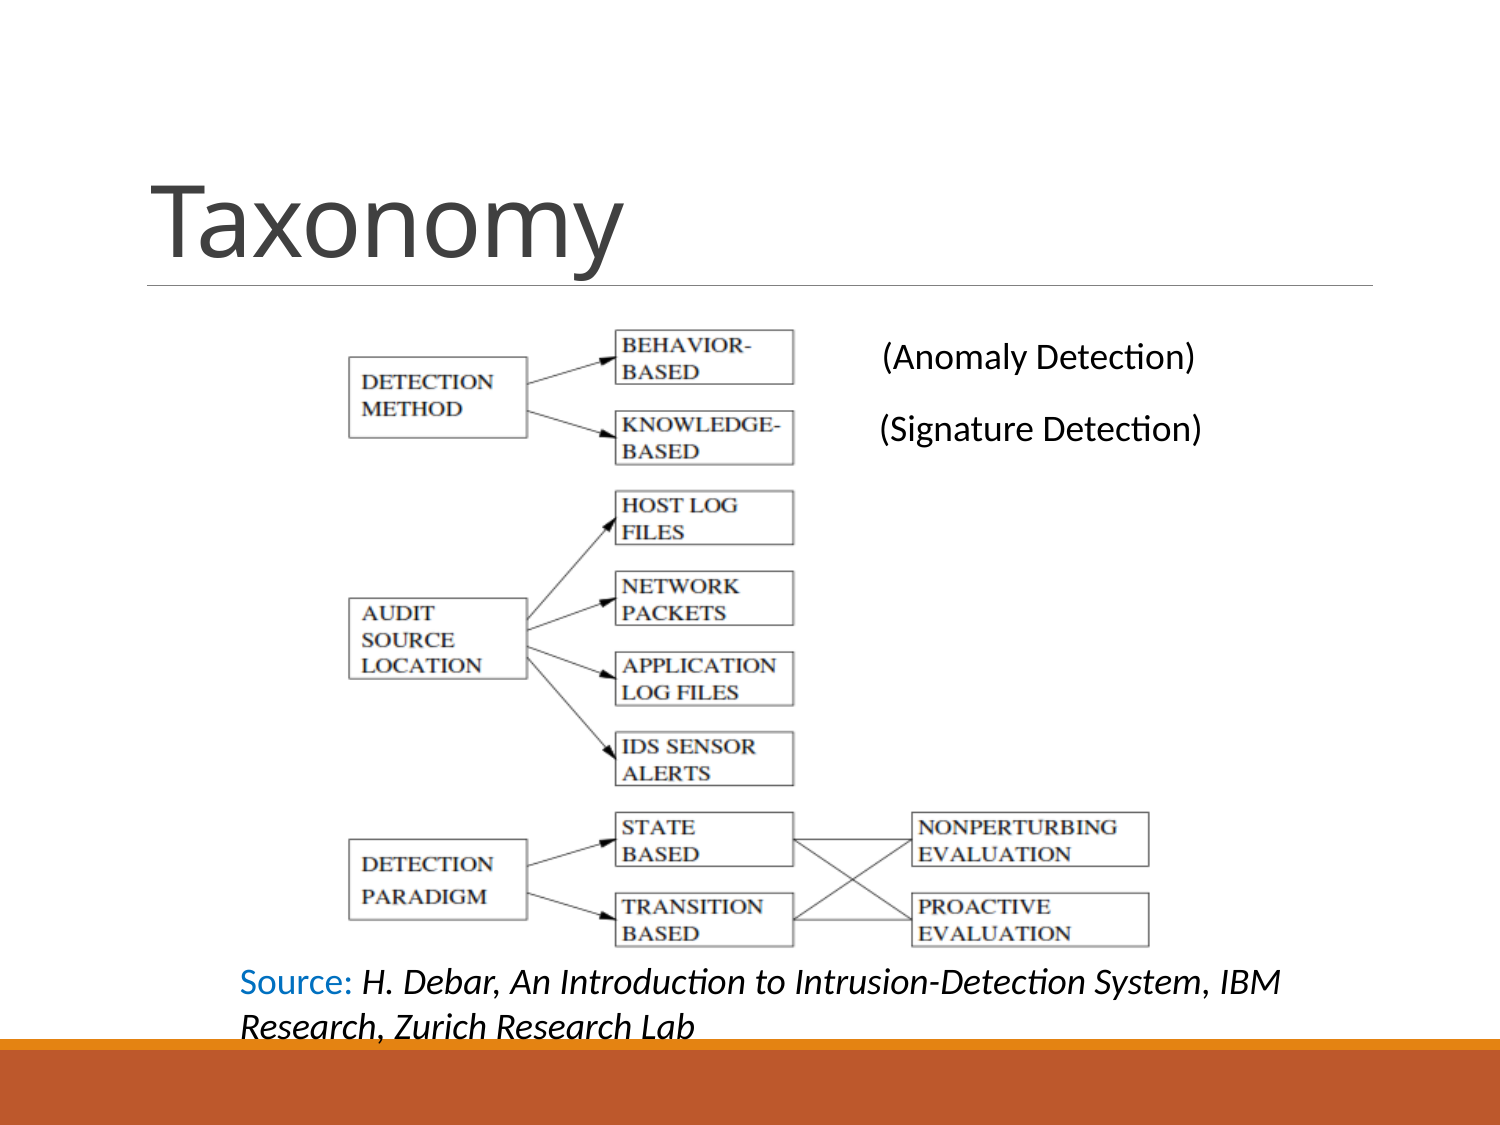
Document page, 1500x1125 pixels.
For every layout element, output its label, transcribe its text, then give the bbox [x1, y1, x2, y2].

text_box (Anomaly Detection) [1171, 324, 1212, 385]
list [335, 324, 1165, 976]
text_box Source: H. Debar, An Introduction to Intrusion-Detection System, IBM Research, Zurich Research Lab [224, 949, 1418, 1055]
text_box (Signature Detection) [1174, 396, 1218, 457]
title Taxonomy [135, 47, 1373, 285]
